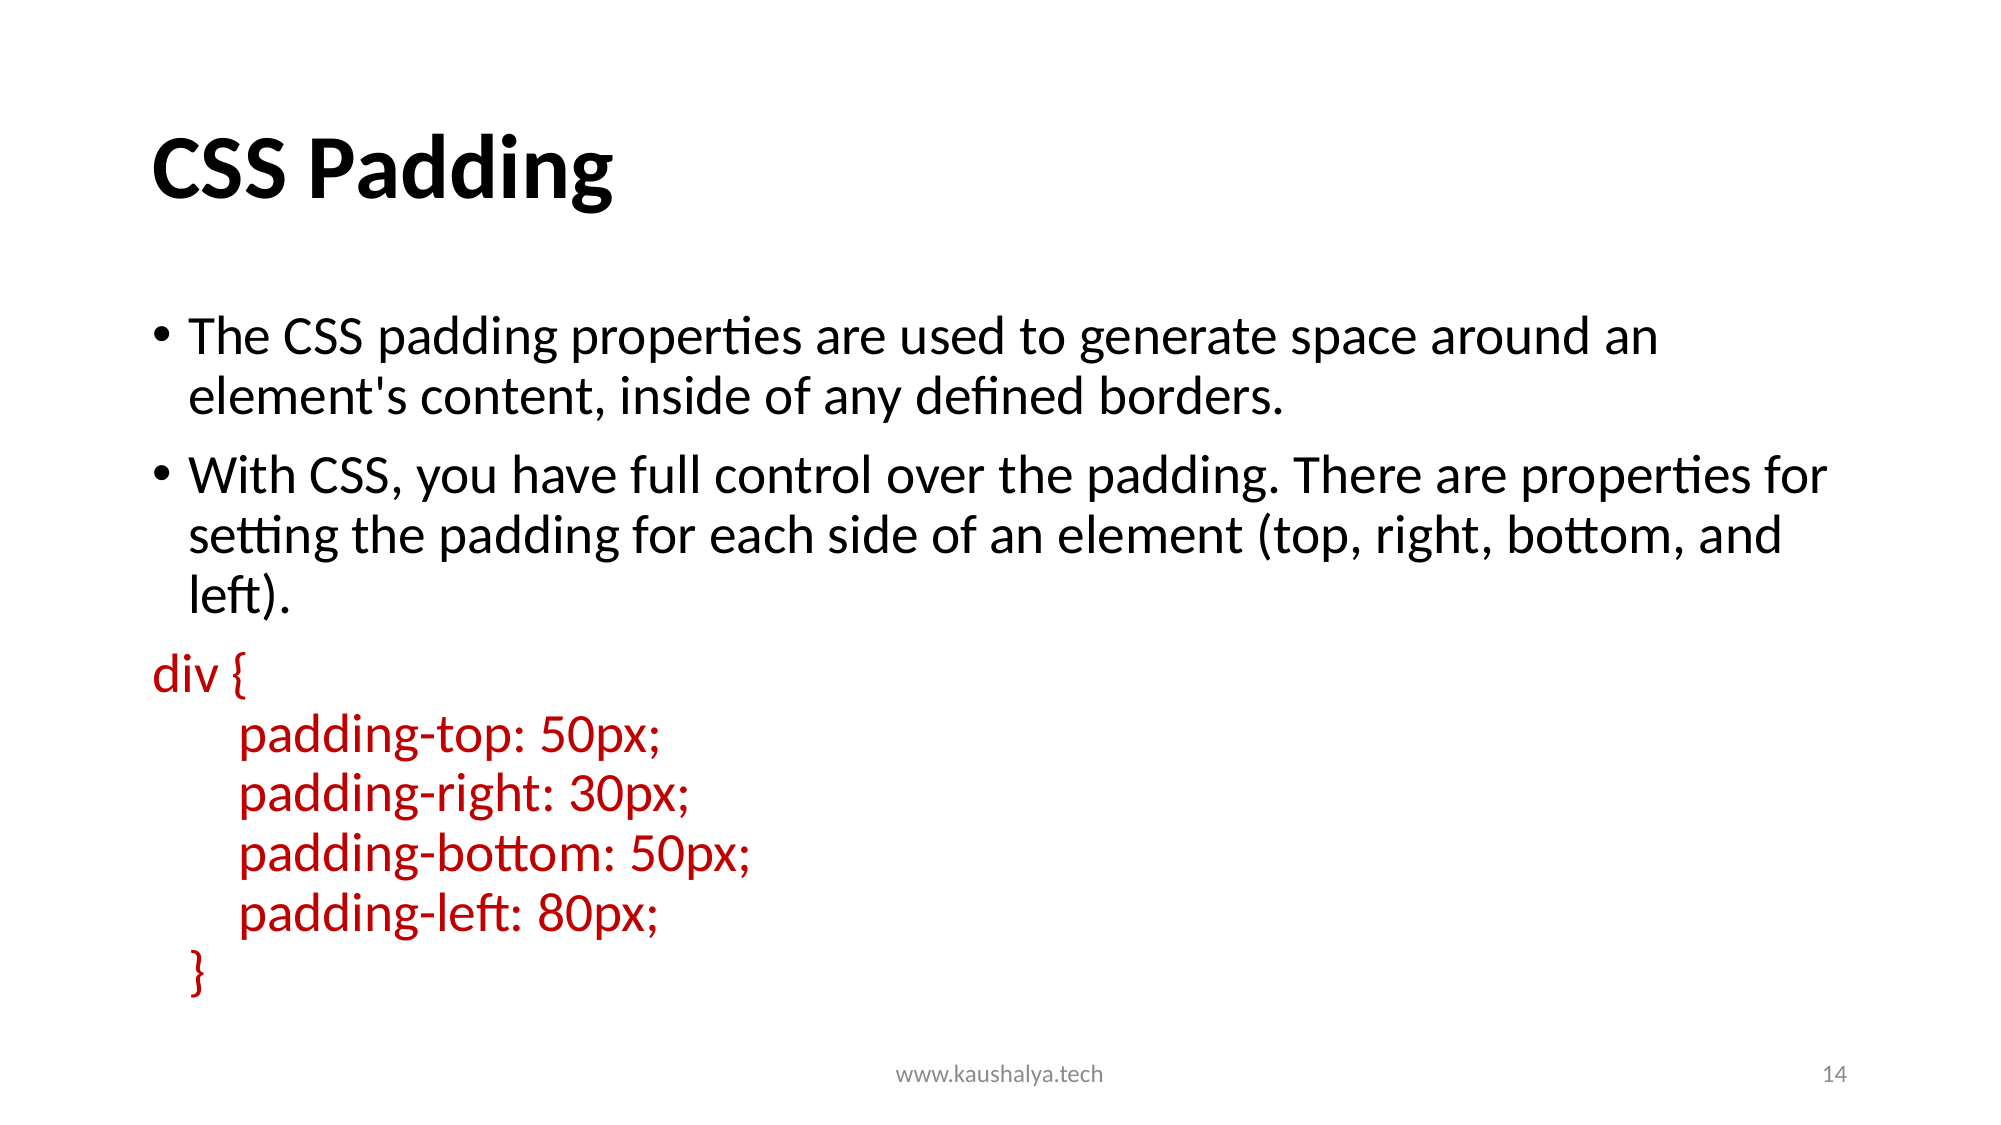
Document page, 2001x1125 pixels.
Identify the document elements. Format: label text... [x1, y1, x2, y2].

footer www.kaushalya.tech [662, 1042, 1338, 1103]
slide_number 14 [1412, 1042, 1863, 1103]
title CSS Padding [137, 59, 1863, 278]
list The CSS padding properties are used to generate space around an element's content, inside of any defined borders. With CSS, you have full control over the padding. There are properties for setting the padding for each side of an element (top, right, bottom, and left). div { padding-top: 50px; padding-right: 30px; padding-bottom: 50px; padding-left: 80px; } [137, 299, 1863, 1014]
